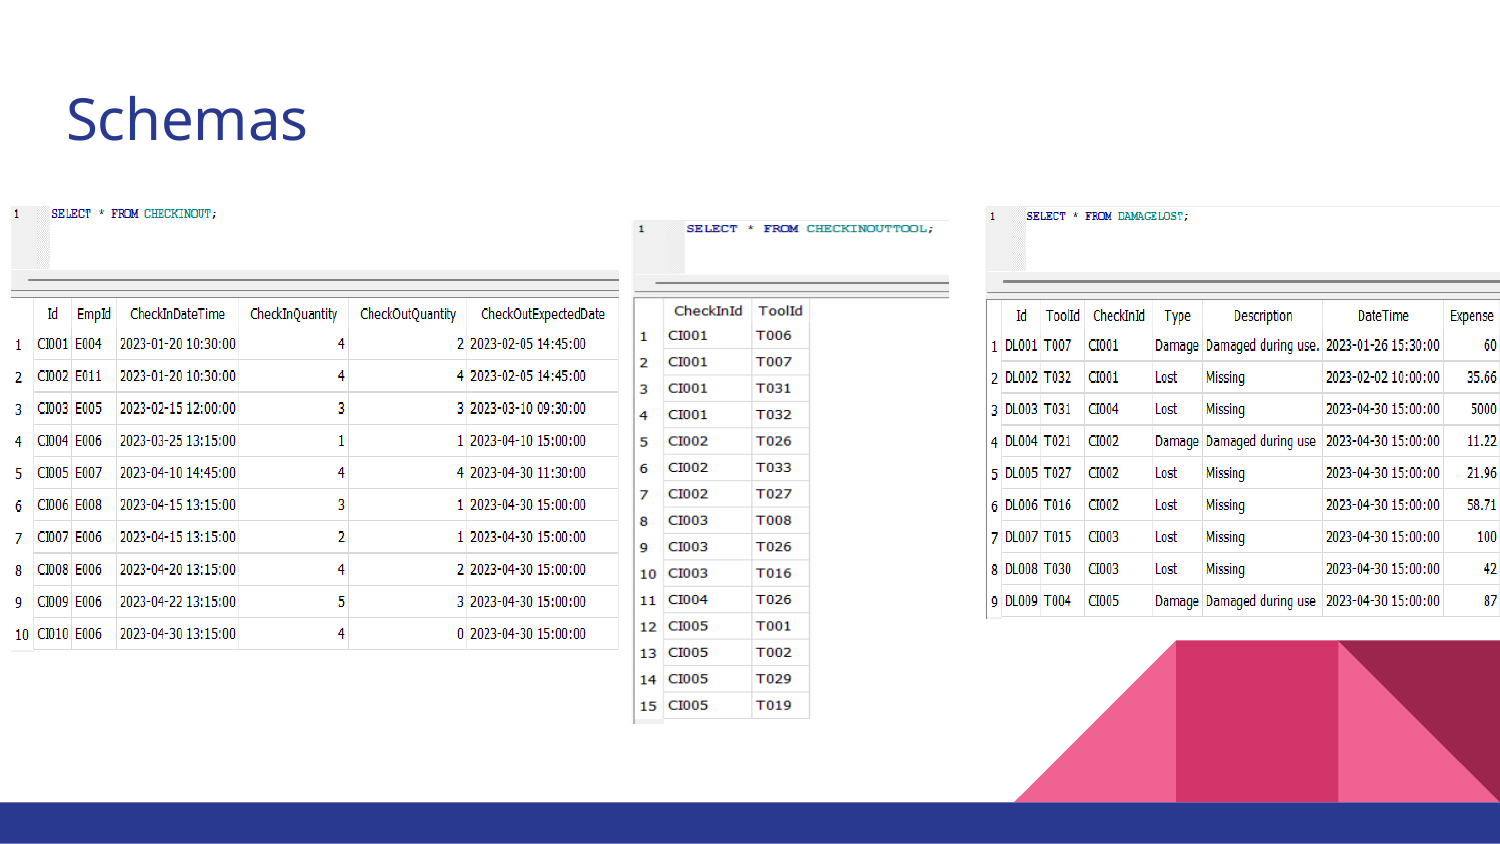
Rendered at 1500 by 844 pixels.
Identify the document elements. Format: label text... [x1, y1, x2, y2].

picture [11, 205, 619, 652]
picture [630, 220, 949, 725]
picture [985, 205, 1500, 619]
title Schemas [51, 67, 1449, 167]
